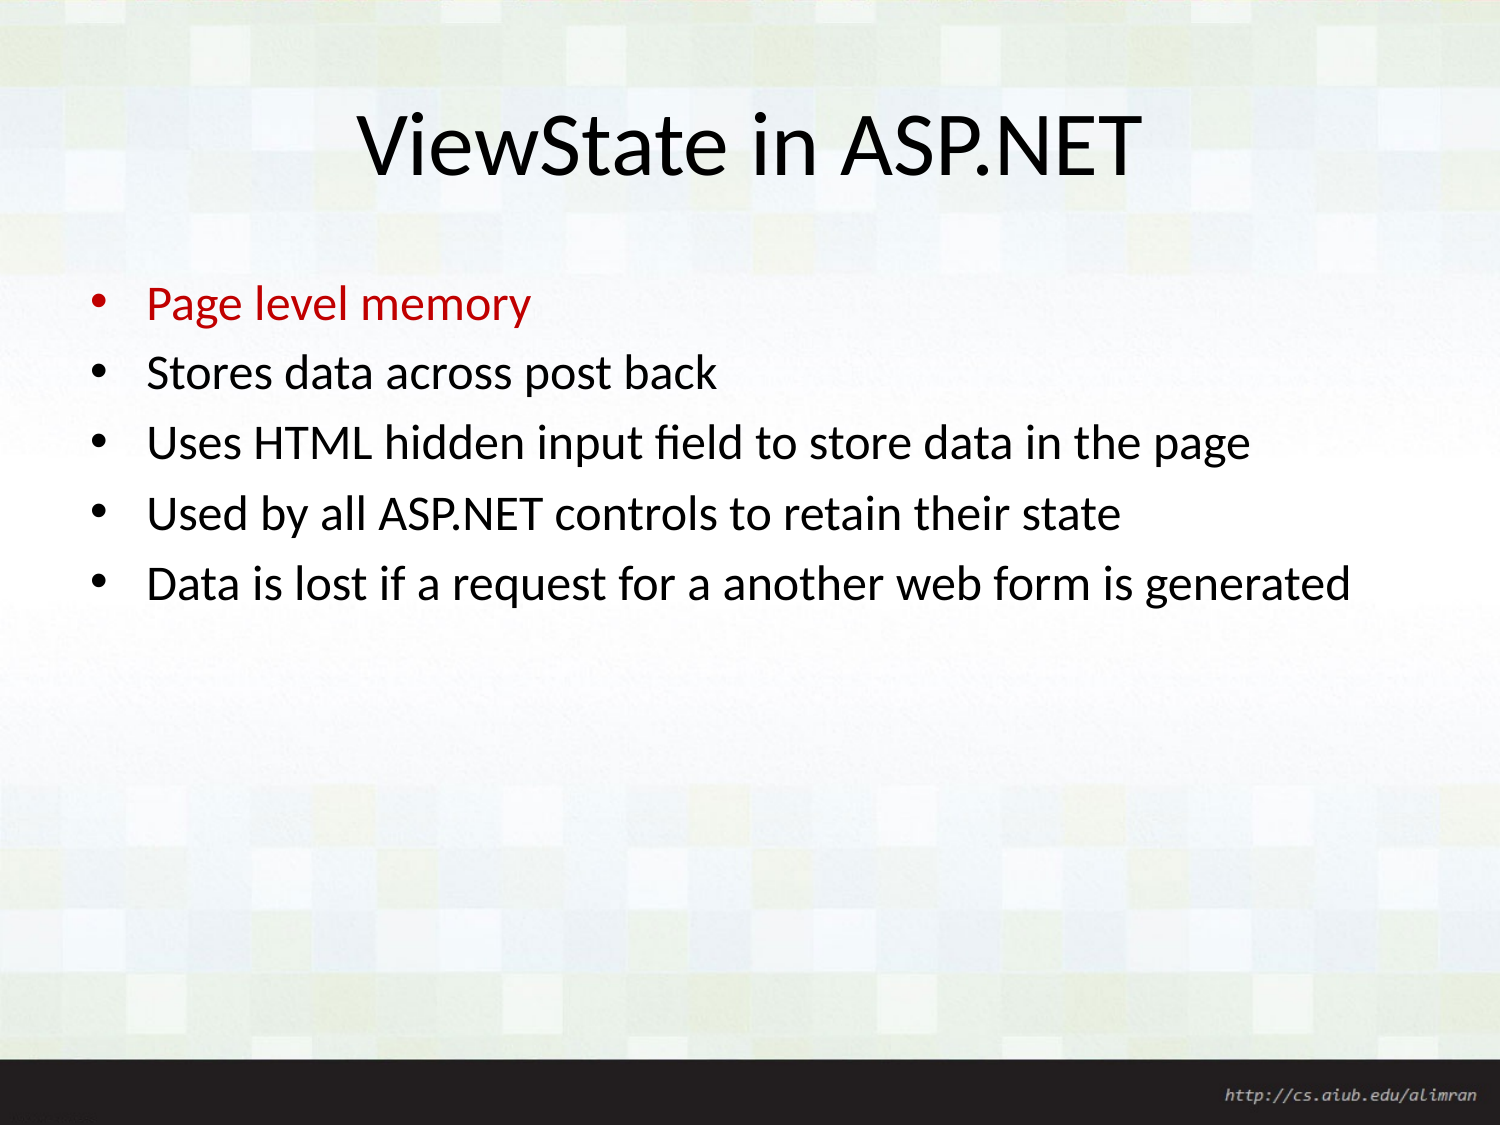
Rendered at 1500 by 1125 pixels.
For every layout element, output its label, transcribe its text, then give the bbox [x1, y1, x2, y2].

title ViewState in ASP.NET [75, 45, 1425, 233]
picture [0, 0, 1500, 1125]
list Page level memory Stores data across post back Uses HTML hidden input field to store data in the page Used by all ASP.NET controls to retain their state Data is lost if a request for a another web form is generated [75, 262, 1425, 1005]
